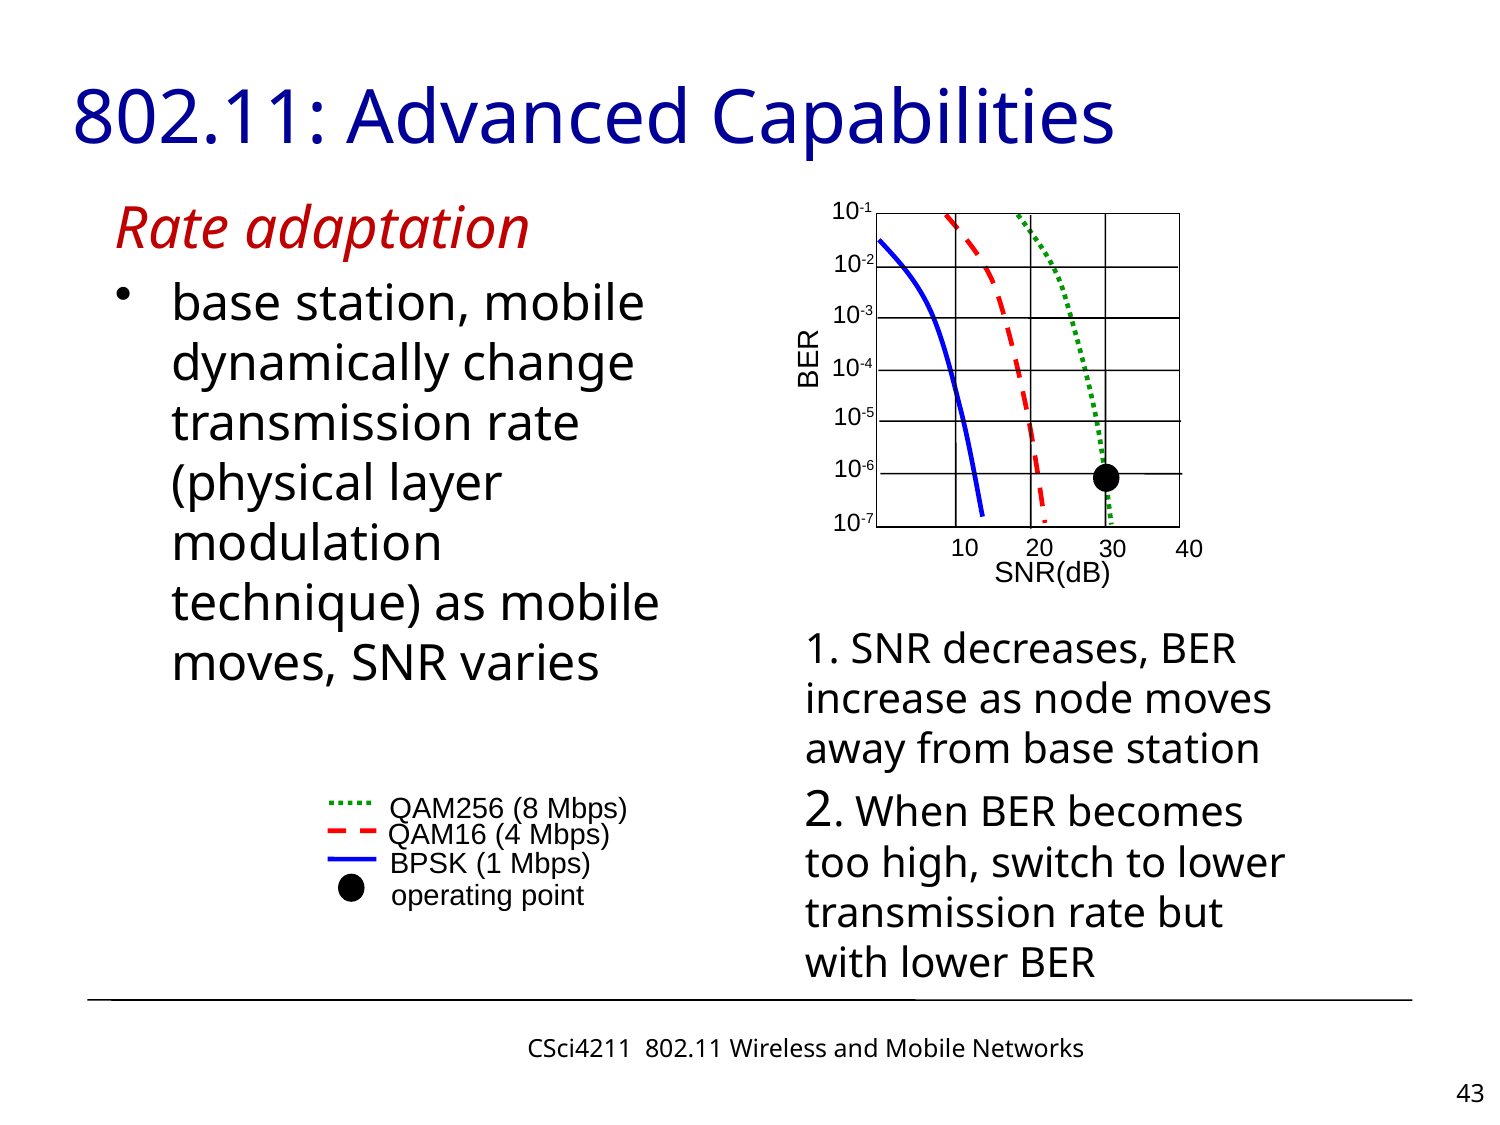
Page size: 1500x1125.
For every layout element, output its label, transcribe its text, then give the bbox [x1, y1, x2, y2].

footer CSci4211 802.11 Wireless and Mobile Networks [499, 1024, 1113, 1101]
text_box [1031, 371, 1105, 421]
text_box 802.11: Advanced Capabilities [57, 45, 1333, 183]
text_box [1031, 422, 1105, 473]
text_box 10-6 [819, 445, 890, 490]
text_box [956, 474, 1030, 527]
text_box [1031, 474, 1105, 527]
text_box 40 [1160, 525, 1219, 570]
text_box QAM256 (8 Mbps) [374, 782, 644, 832]
text_box [1093, 464, 1119, 492]
text_box [876, 474, 955, 527]
text_box BPSK (1 Mbps) [374, 837, 607, 887]
slide_number 43 [1386, 1069, 1500, 1115]
list Rate adaptation base station, mobile dynamically change transmission rate (physical layer modulation technique) as mobile moves, SNR varies [99, 182, 715, 657]
text_box [1106, 422, 1180, 473]
text_box [876, 422, 955, 473]
text_box [876, 213, 955, 267]
text_box [338, 874, 364, 902]
text_box 10-5 [818, 392, 890, 438]
text_box 10-1 [816, 187, 888, 233]
text_box 30 [1084, 524, 1142, 570]
text_box [876, 268, 955, 317]
text_box [956, 422, 1030, 473]
text_box 10-7 [818, 498, 889, 544]
text_box 2. When BER becomes too high, switch to lower transmission rate but with lower BER [790, 768, 1316, 994]
text_box [876, 318, 955, 370]
text_box operating point [376, 868, 600, 919]
text_box [1106, 474, 1180, 527]
text_box SNR(dB) [979, 546, 1127, 596]
text_box [876, 371, 955, 421]
text_box 10 [936, 524, 994, 570]
text_box 1. SNR decreases, BER increase as node moves away from base station [790, 614, 1316, 768]
text_box [956, 213, 1180, 370]
text_box 10-4 [817, 343, 888, 389]
text_box [1106, 371, 1180, 421]
text_box 10-2 [818, 239, 890, 285]
text_box 10-3 [817, 290, 889, 336]
text_box 20 [1010, 524, 1069, 546]
text_box BER [781, 314, 832, 405]
text_box [956, 371, 1030, 421]
text_box QAM16 (4 Mbps) [373, 807, 626, 858]
